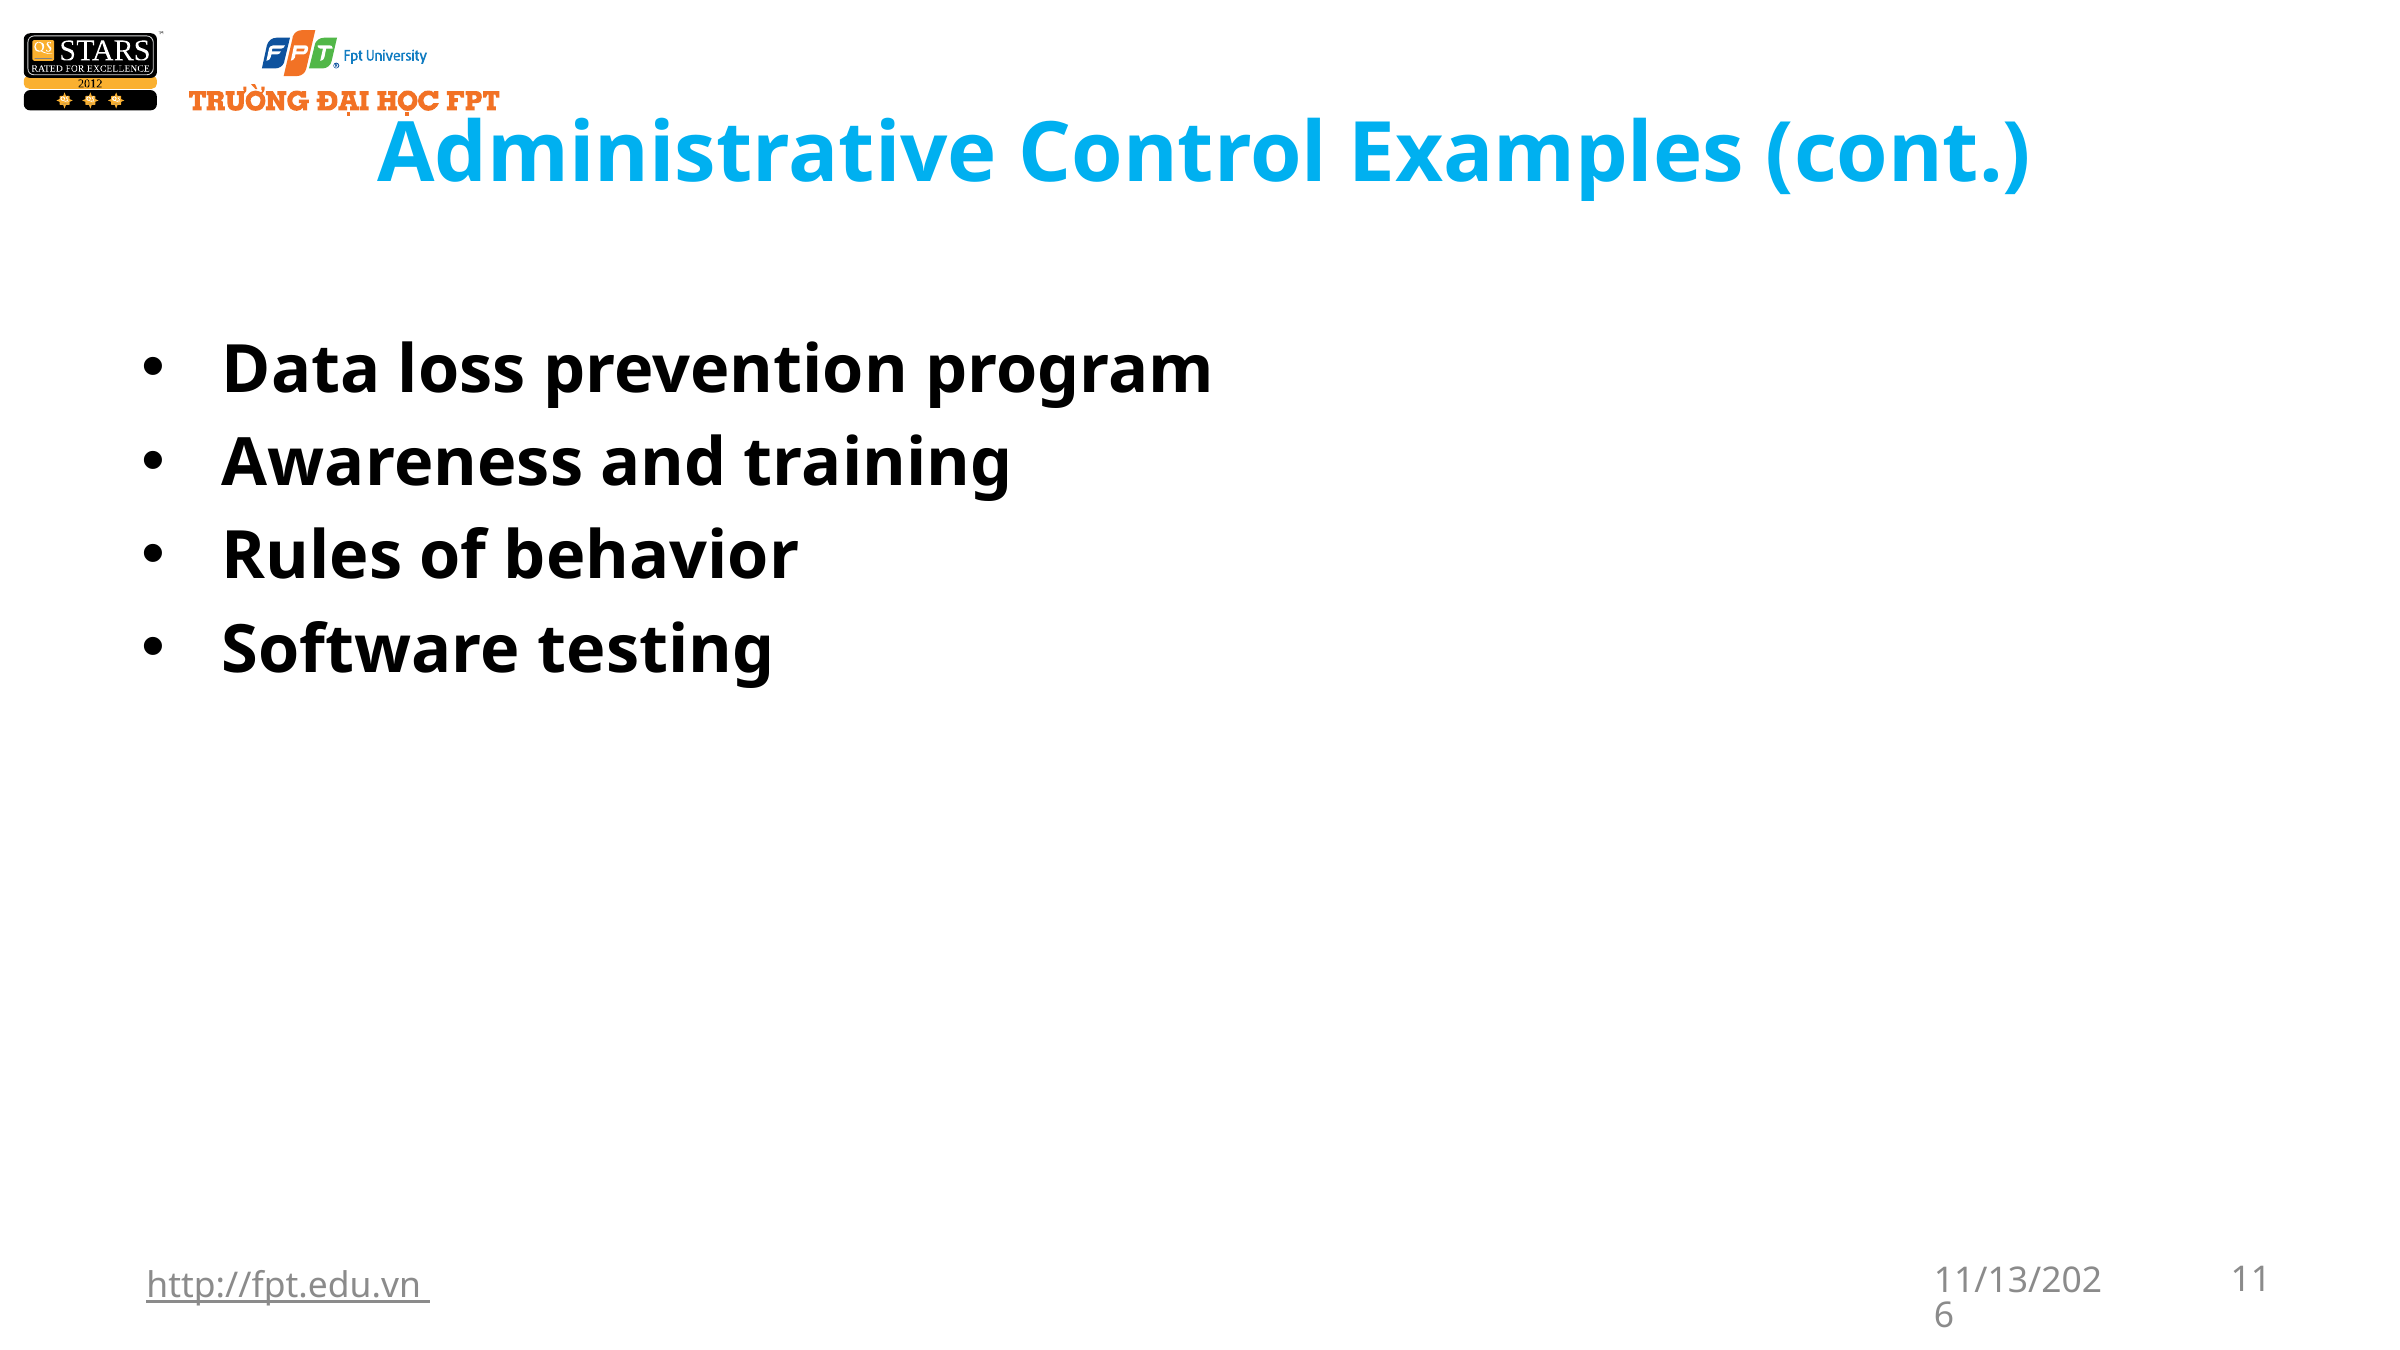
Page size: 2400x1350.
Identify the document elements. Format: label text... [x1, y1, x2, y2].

slide_number 11 [2175, 1250, 2293, 1312]
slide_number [1912, 1250, 2138, 1313]
title Administrative Control Examples (cont.) [125, 36, 2285, 262]
list Data loss prevention program Awareness and training Rules of behavior Software testing [120, 315, 2280, 1206]
footer http://fpt.edu.vn [125, 1250, 885, 1322]
